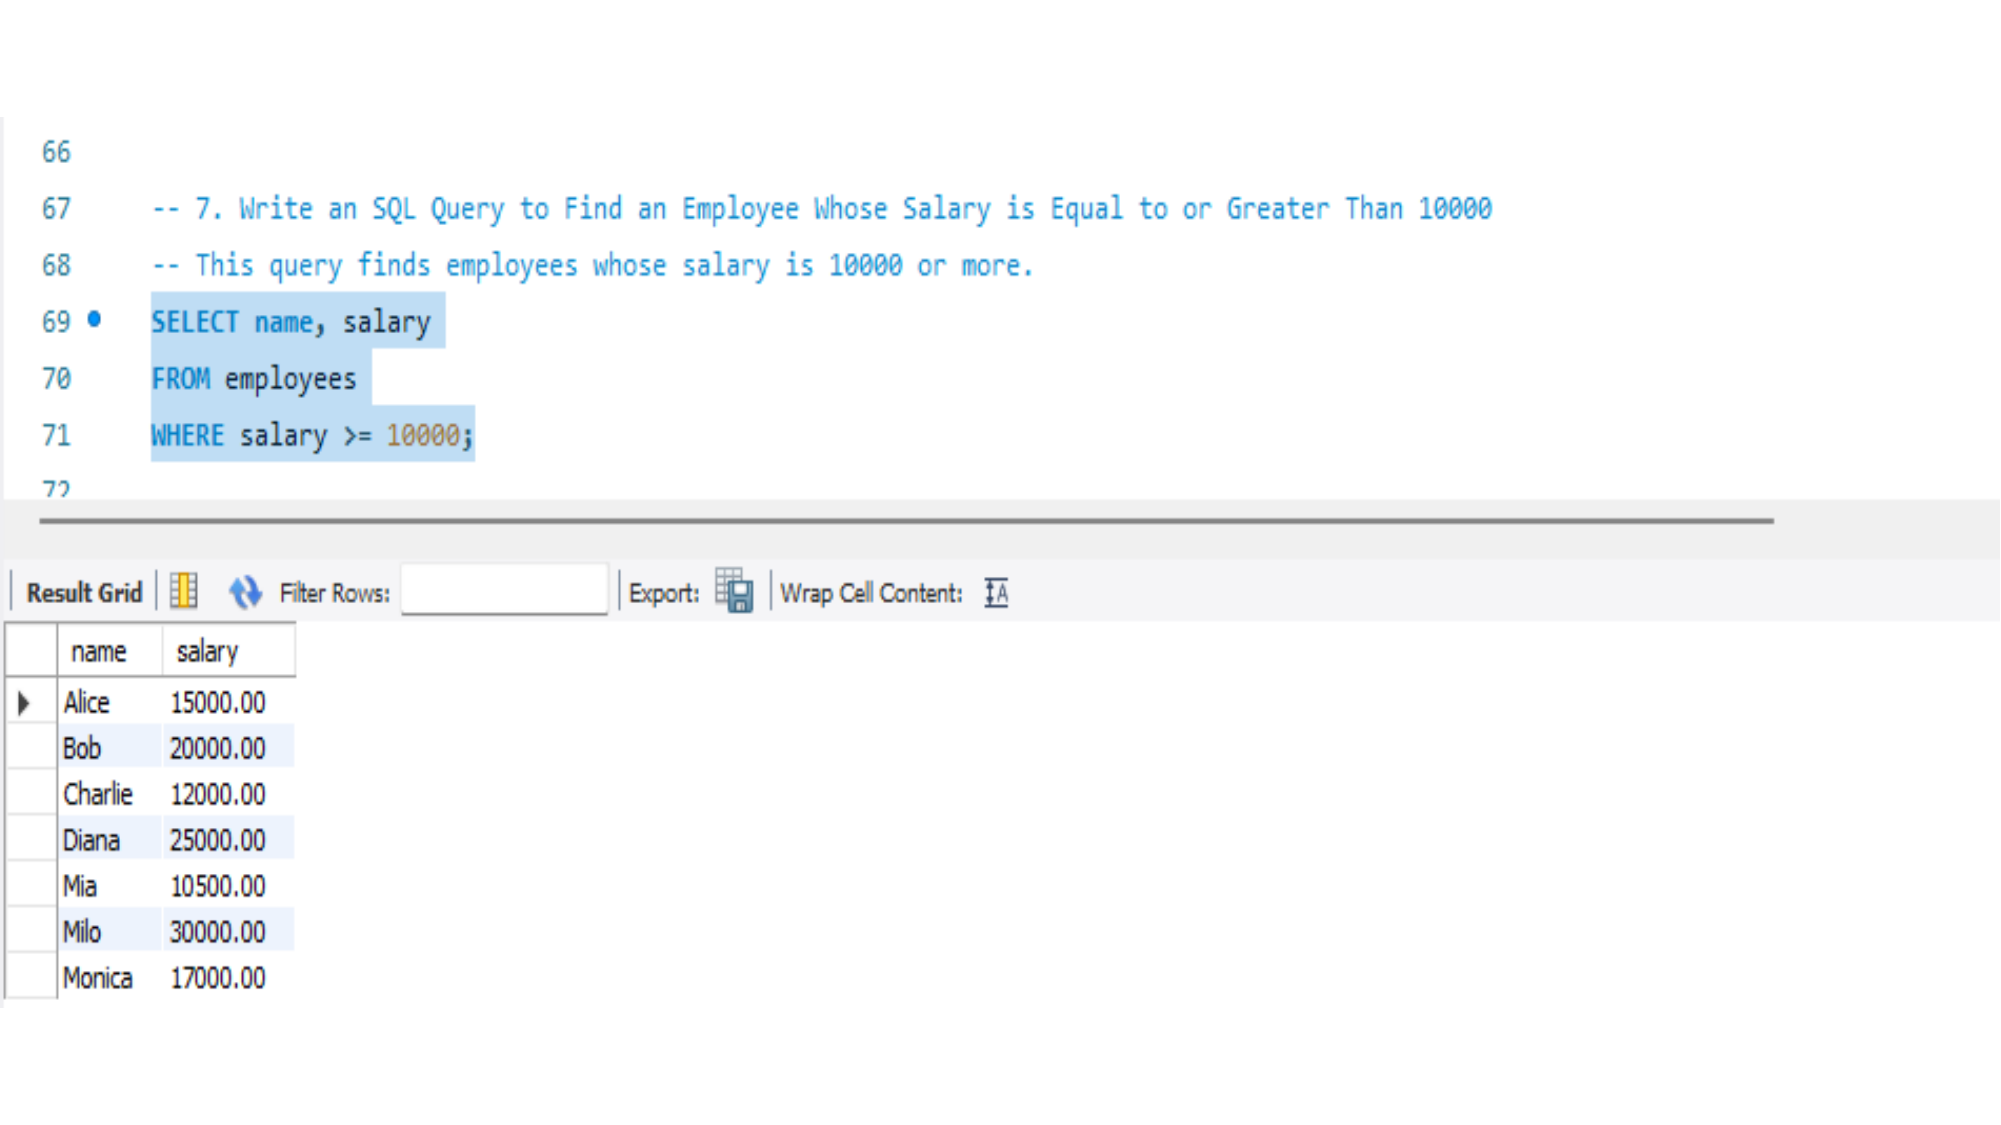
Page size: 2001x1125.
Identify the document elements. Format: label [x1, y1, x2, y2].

picture [0, 117, 2000, 1008]
